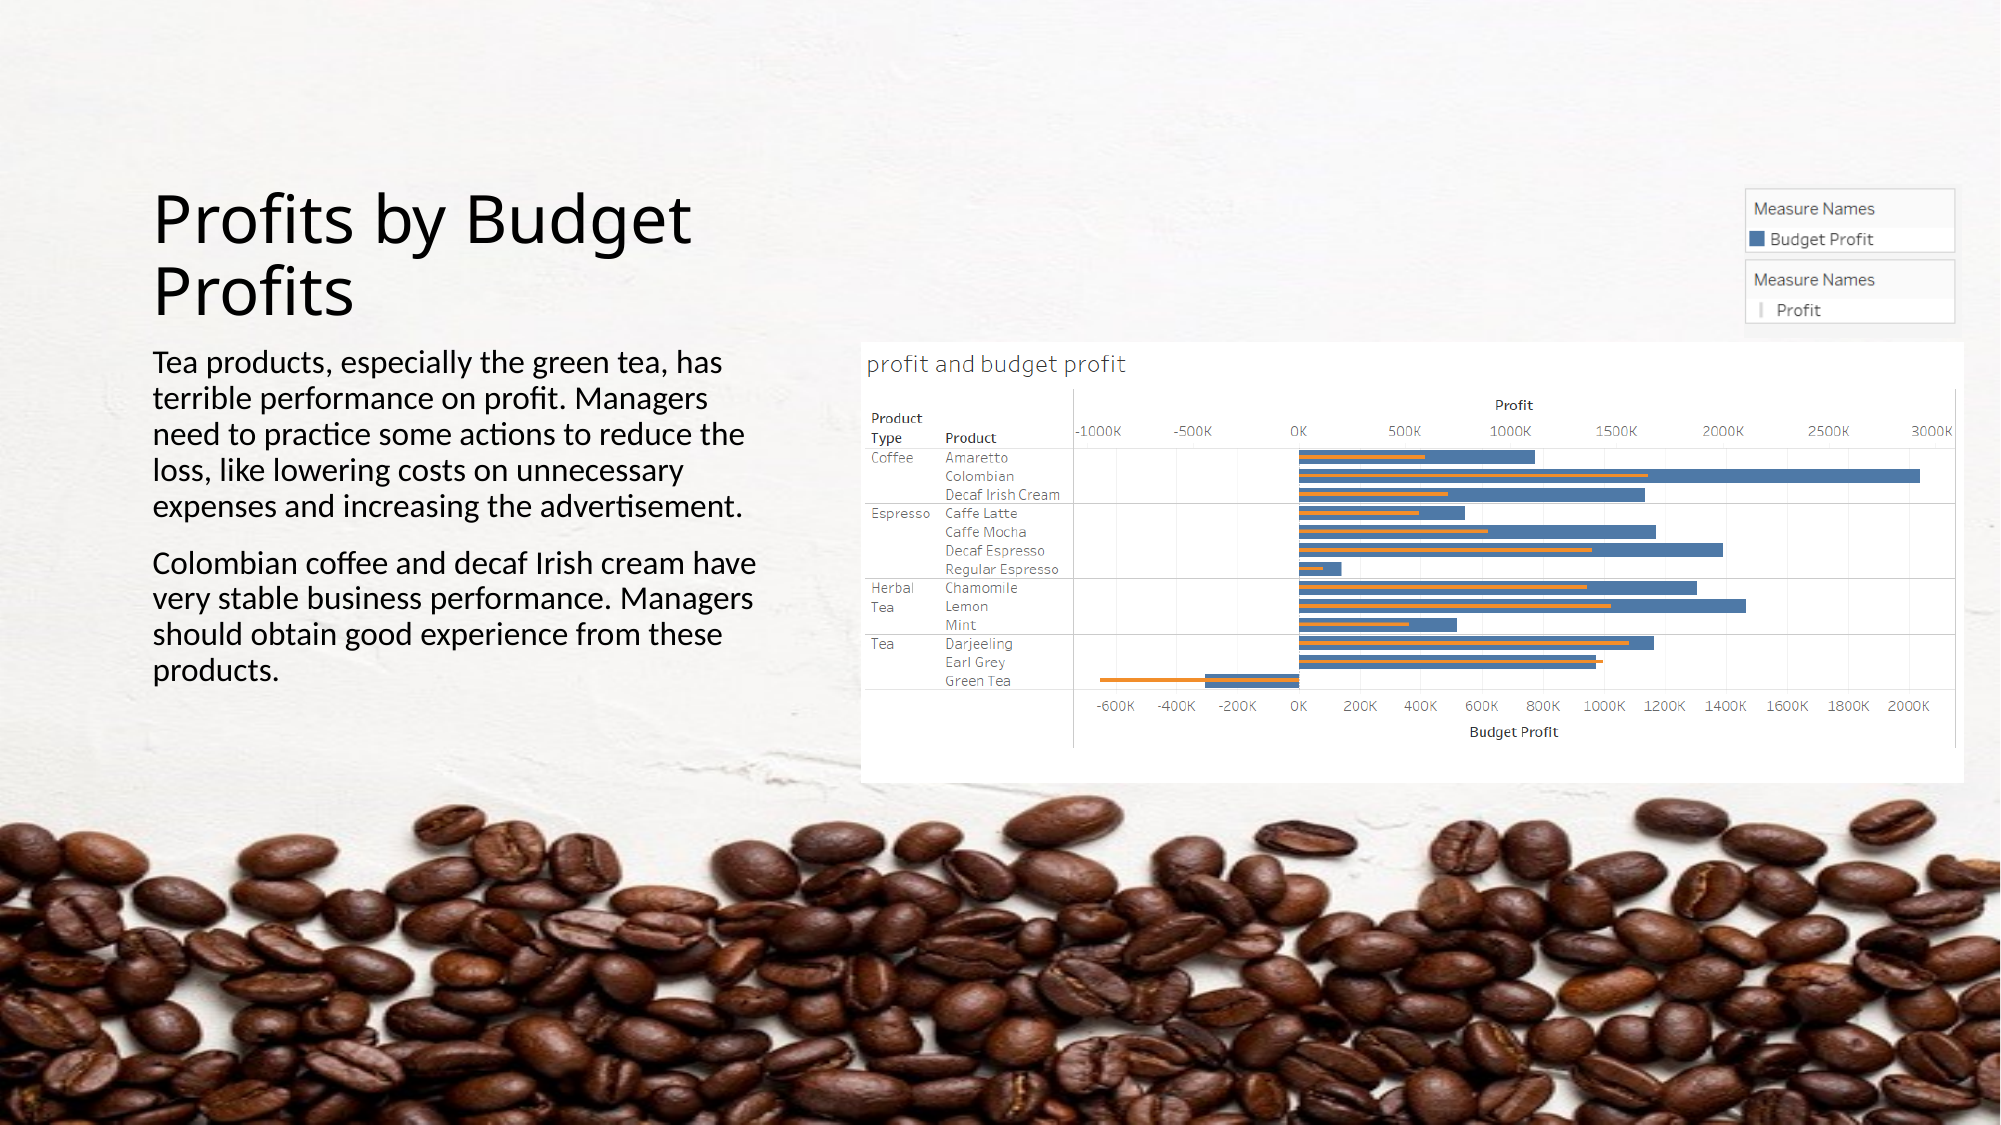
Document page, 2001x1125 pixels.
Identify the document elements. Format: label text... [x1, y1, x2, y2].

title Profits by Budget Profits [137, 75, 783, 337]
picture [0, 0, 2001, 1125]
list Tea products, especially the green tea, has terrible performance on profit. Managers need to practice some actions to reduce the loss, like lowering costs on unnecessary expenses and increasing the advertisement. Colombian coffee and decaf Irish cream have very stable business performance. Managers should obtain good experience from these products. [137, 337, 783, 963]
